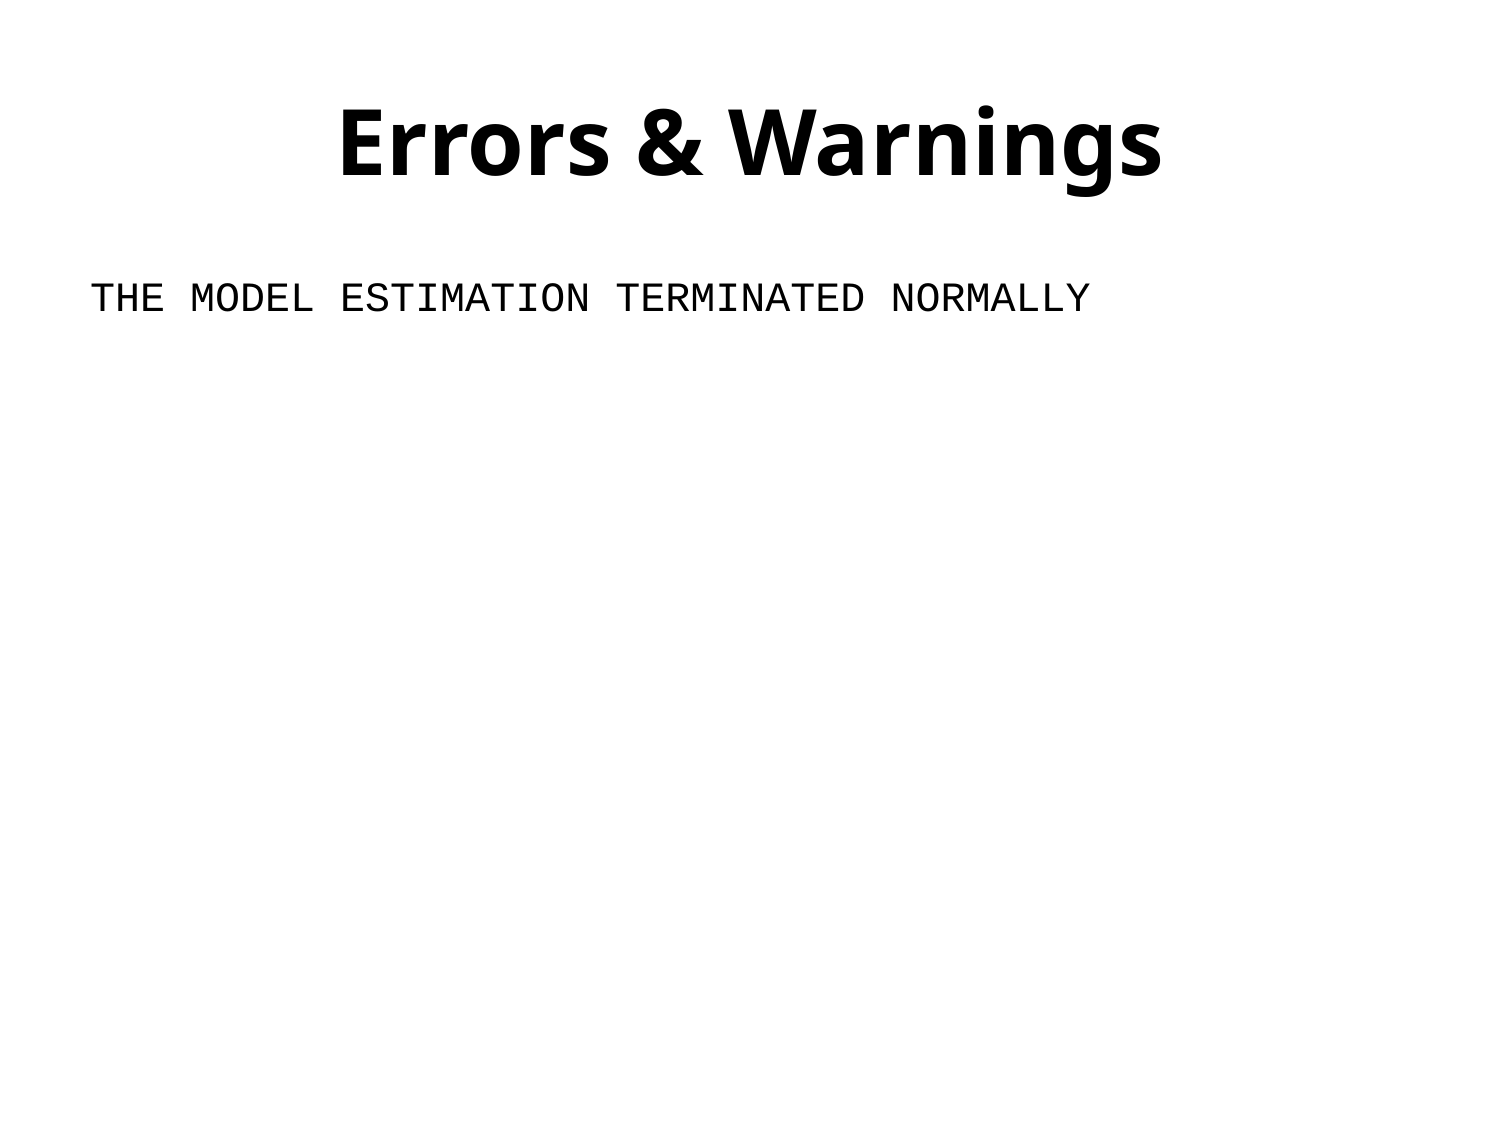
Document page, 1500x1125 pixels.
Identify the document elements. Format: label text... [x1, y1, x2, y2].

list THE MODEL ESTIMATION TERMINATED NORMALLY [74, 262, 1426, 1006]
title Errors & Warnings [74, 44, 1426, 233]
